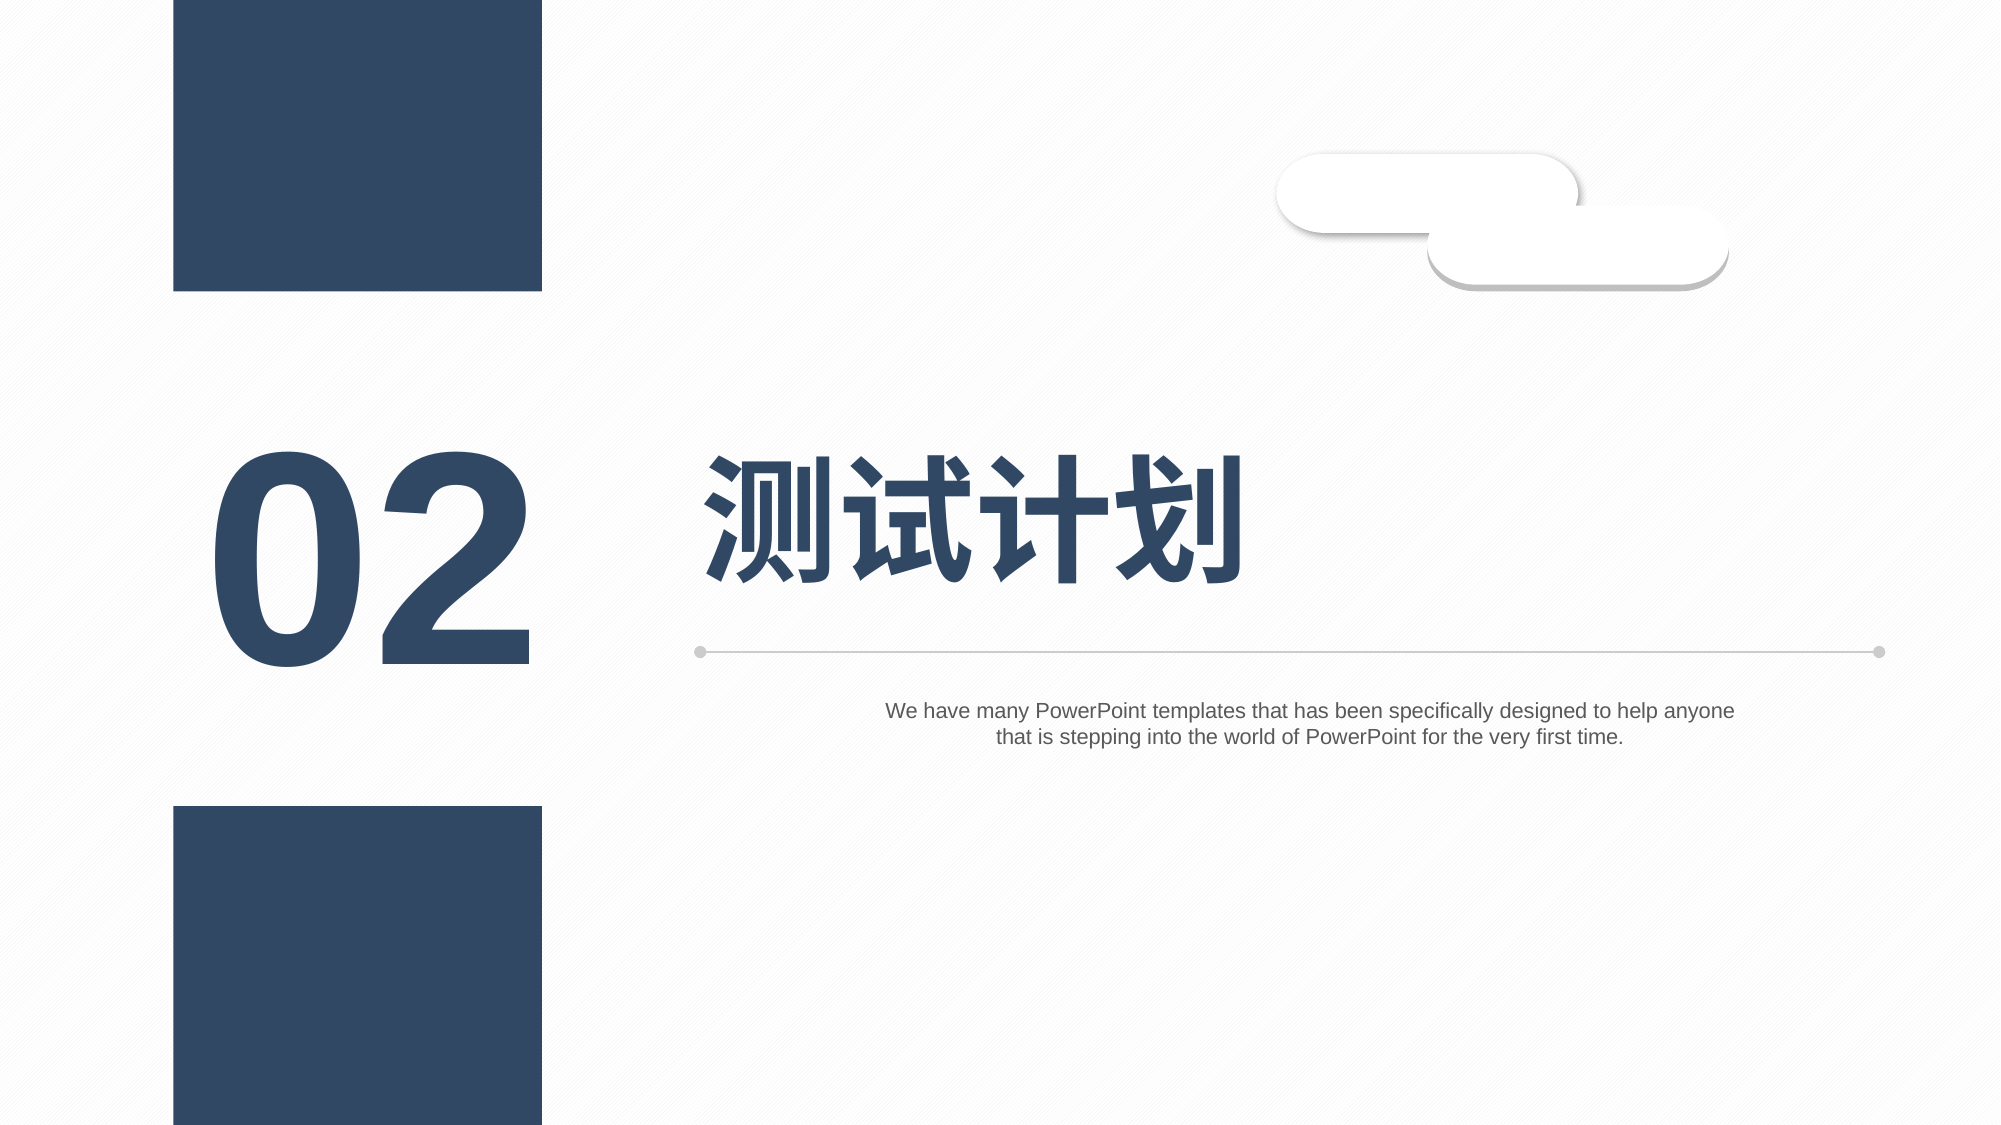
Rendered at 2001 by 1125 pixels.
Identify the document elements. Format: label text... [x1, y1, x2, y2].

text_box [1276, 153, 1729, 292]
text_box [172, 0, 543, 292]
text_box 02 [173, 359, 542, 725]
text_box 测试计划 [700, 433, 1880, 599]
text_box We have many PowerPoint templates that has been specifically designed to help anyone that is stepping into the world of PowerPoint for the very first time. [866, 696, 1755, 749]
text_box [172, 805, 543, 1125]
